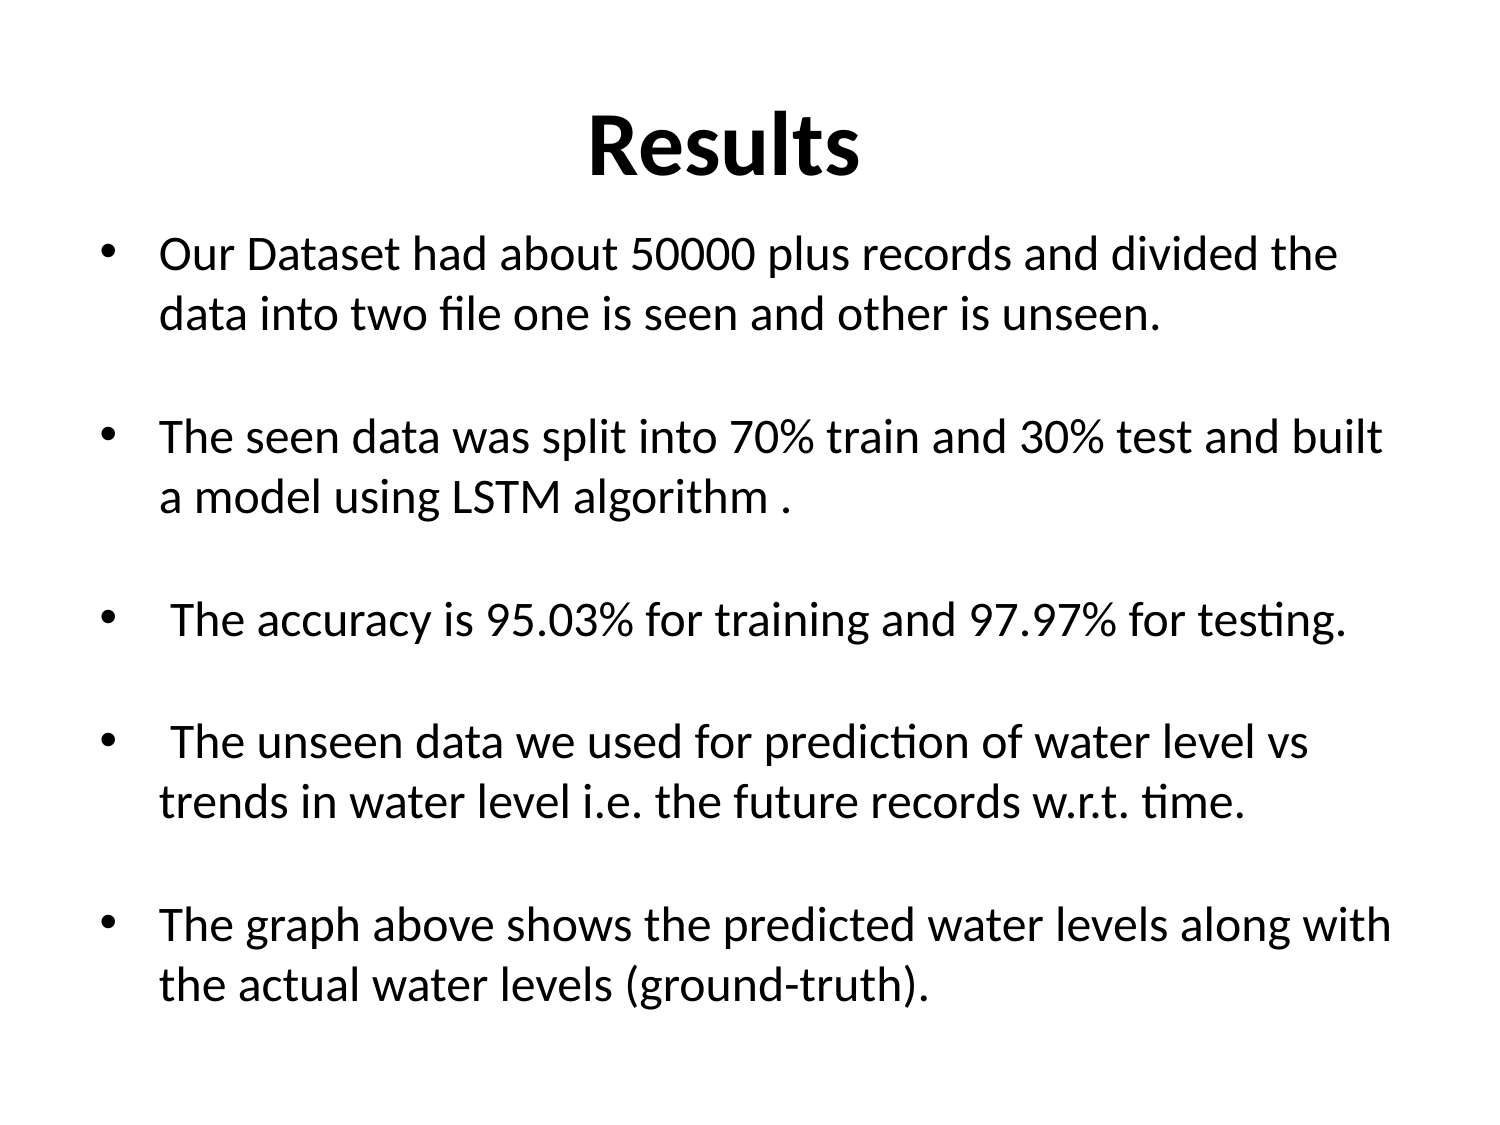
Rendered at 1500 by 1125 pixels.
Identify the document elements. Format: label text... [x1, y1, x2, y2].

list Our Dataset had about 50000 plus records and divided the data into two file one is seen and other is unseen. The seen data was split into 70% train and 30% test and built a model using LSTM algorithm . The accuracy is 95.03% for training and 97.97% for testing. The unseen data we used for prediction of water level vs trends in water level i.e. the future records w.r.t. time. The graph above shows the predicted water levels along with the actual water levels (ground-truth). [75, 213, 1425, 1081]
title Results [75, 45, 1425, 213]
